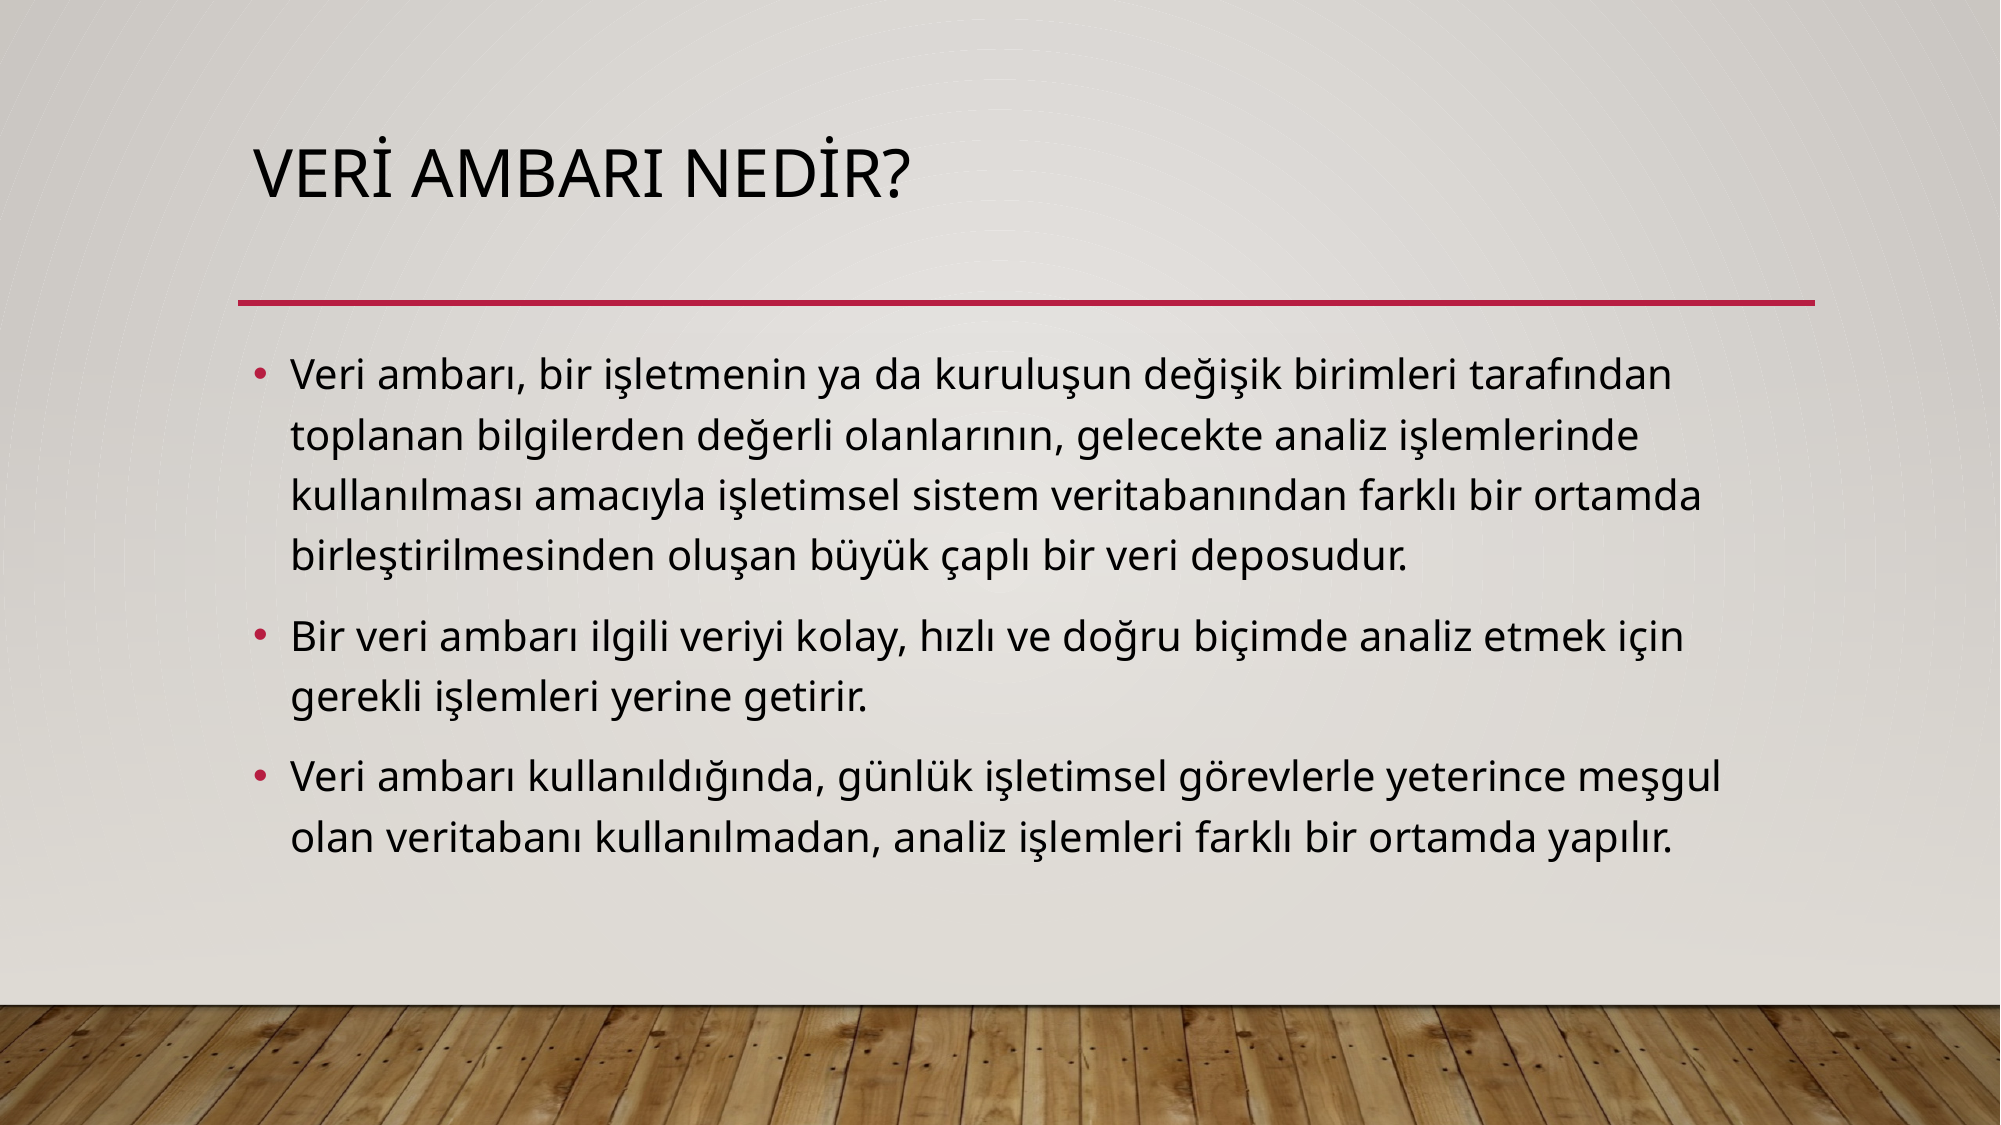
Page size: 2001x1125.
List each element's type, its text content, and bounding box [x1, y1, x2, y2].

list Veri ambarı, bir işletmenin ya da kuruluşun değişik birimleri tarafından toplanan bilgilerden değerli olanlarının, gelecekte analiz işlemlerinde kullanılması amacıyla işletimsel sistem veritabanından farklı bir ortamda birleştirilmesinden oluşan büyük çaplı bir veri deposudur. Bir veri ambarı ilgili veriyi kolay, hızlı ve doğru biçimde analiz etmek için gerekli işlemleri yerine getirir. Veri ambarı kullanıldığında, günlük işletimsel görevlerle yeterince meşgul olan veritabanı kullanılmadan, analiz işlemleri farklı bir ortamda yapılır. [238, 330, 1814, 897]
picture [0, 1005, 2000, 1125]
title Veri ambarı nedir? [238, 131, 1814, 305]
